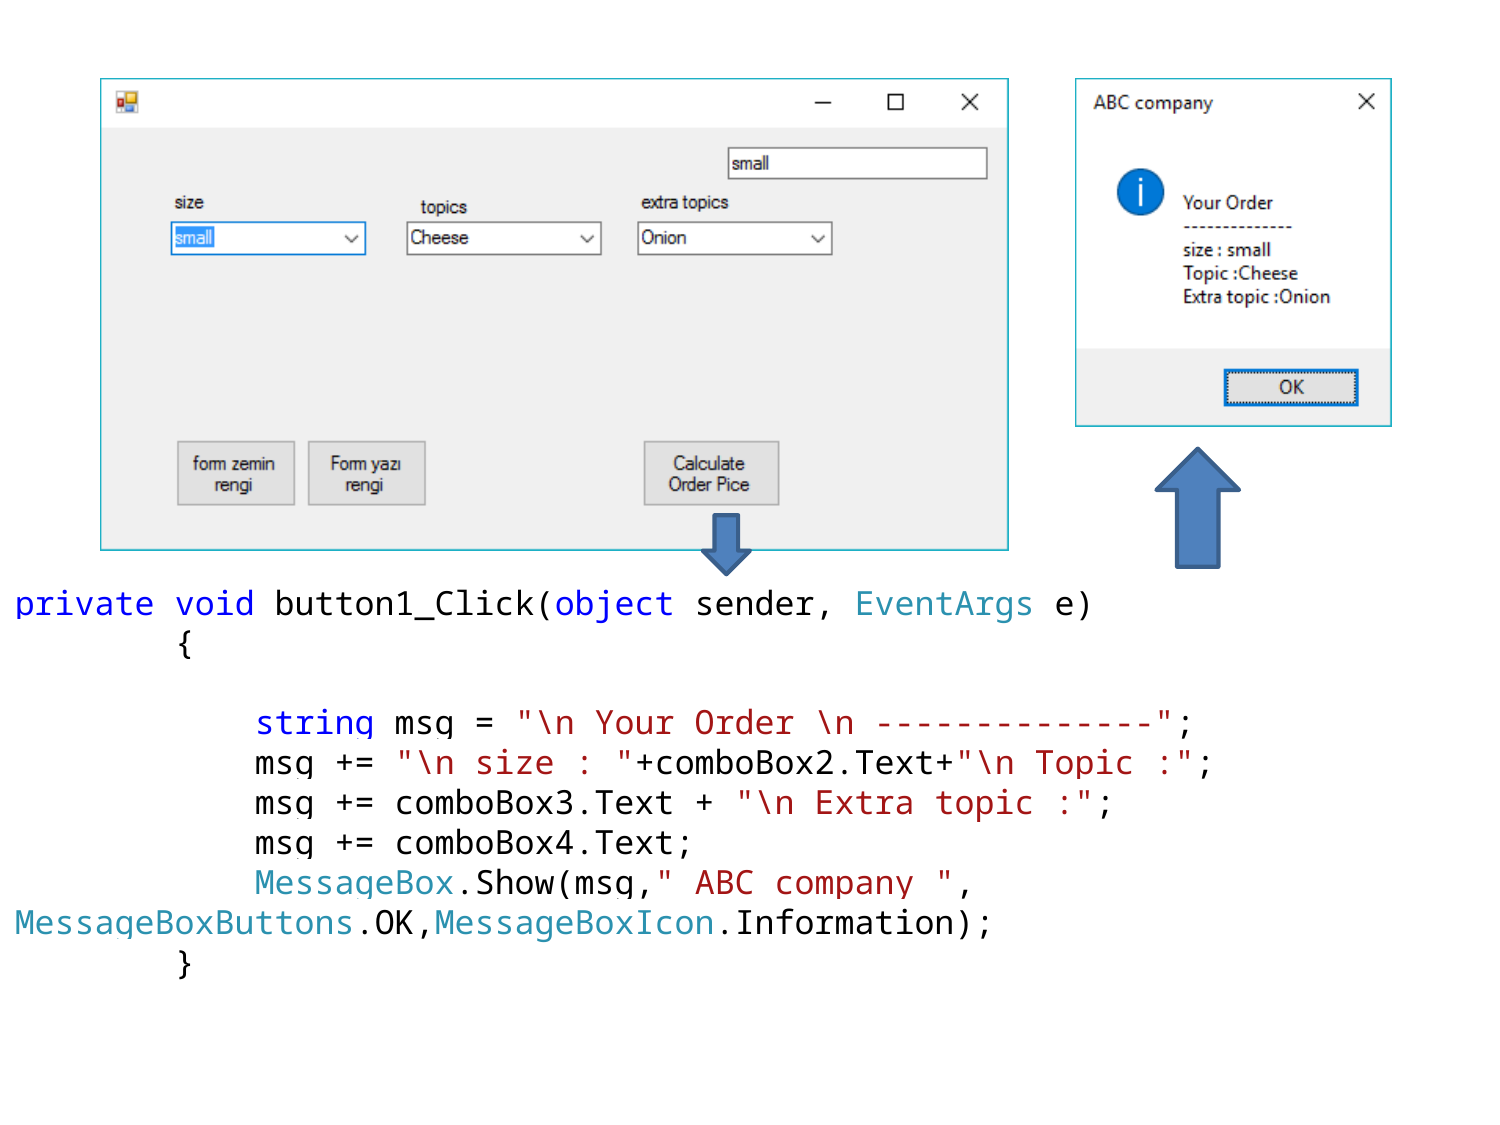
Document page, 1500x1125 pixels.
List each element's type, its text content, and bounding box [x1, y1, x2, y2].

picture [1075, 77, 1392, 427]
text_box [1154, 446, 1242, 569]
text_box private void button1_Click(object sender, EventArgs e) { string msg = "\n Your Order \n --------------"; msg += "\n size : "+comboBox2.Text+"\n Topic :"; msg += comboBox3.Text + "\n Extra topic :"; msg += comboBox4.Text; MessageBox.Show(msg," ABC company ", MessageBoxButtons.OK,MessageBoxIcon.Information); } [0, 574, 1471, 989]
picture [100, 77, 1009, 551]
text_box [708, 559, 745, 577]
